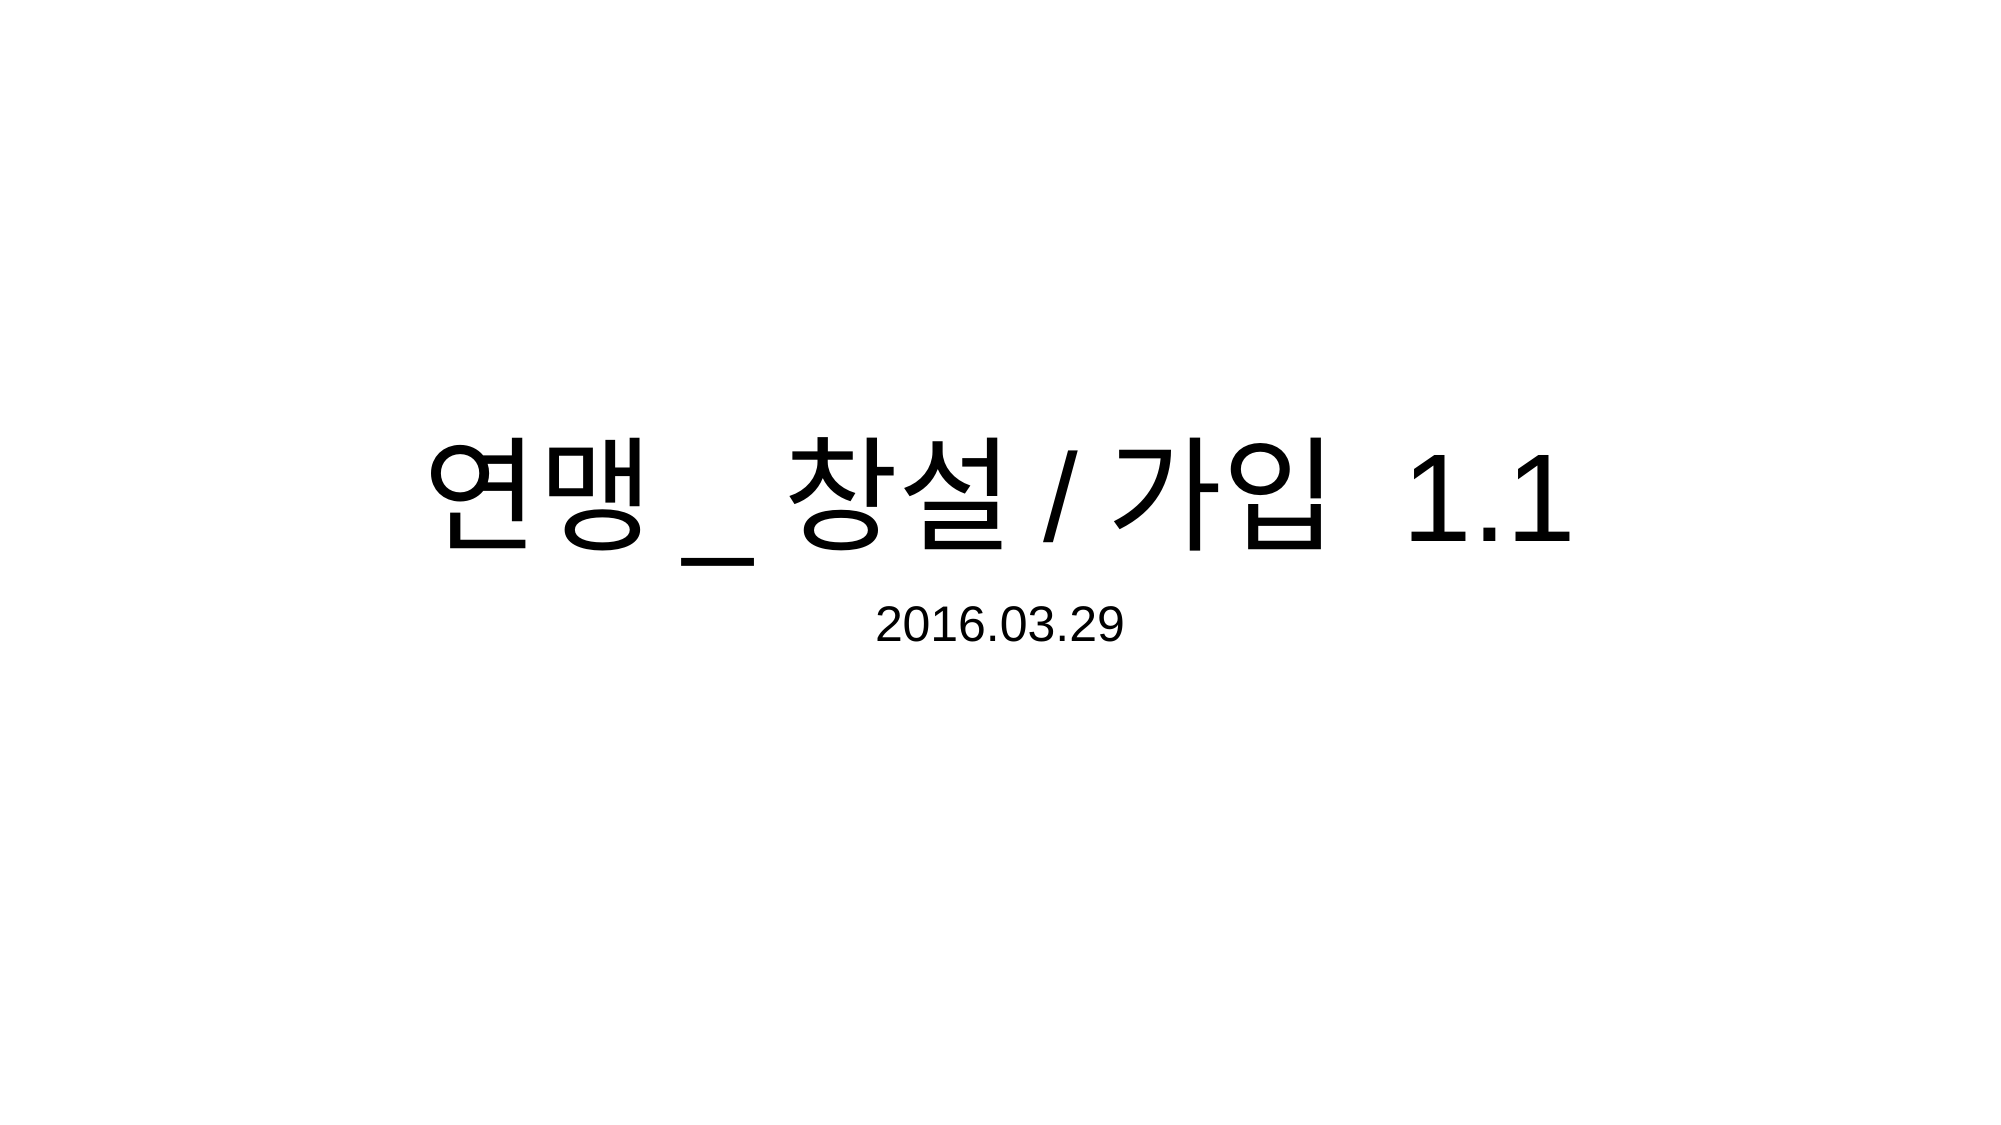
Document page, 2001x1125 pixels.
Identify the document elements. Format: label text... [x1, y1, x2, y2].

title 연맹_창설/가입 1.1 [249, 184, 1750, 576]
subtitle 2016.03.29 [249, 590, 1750, 863]
